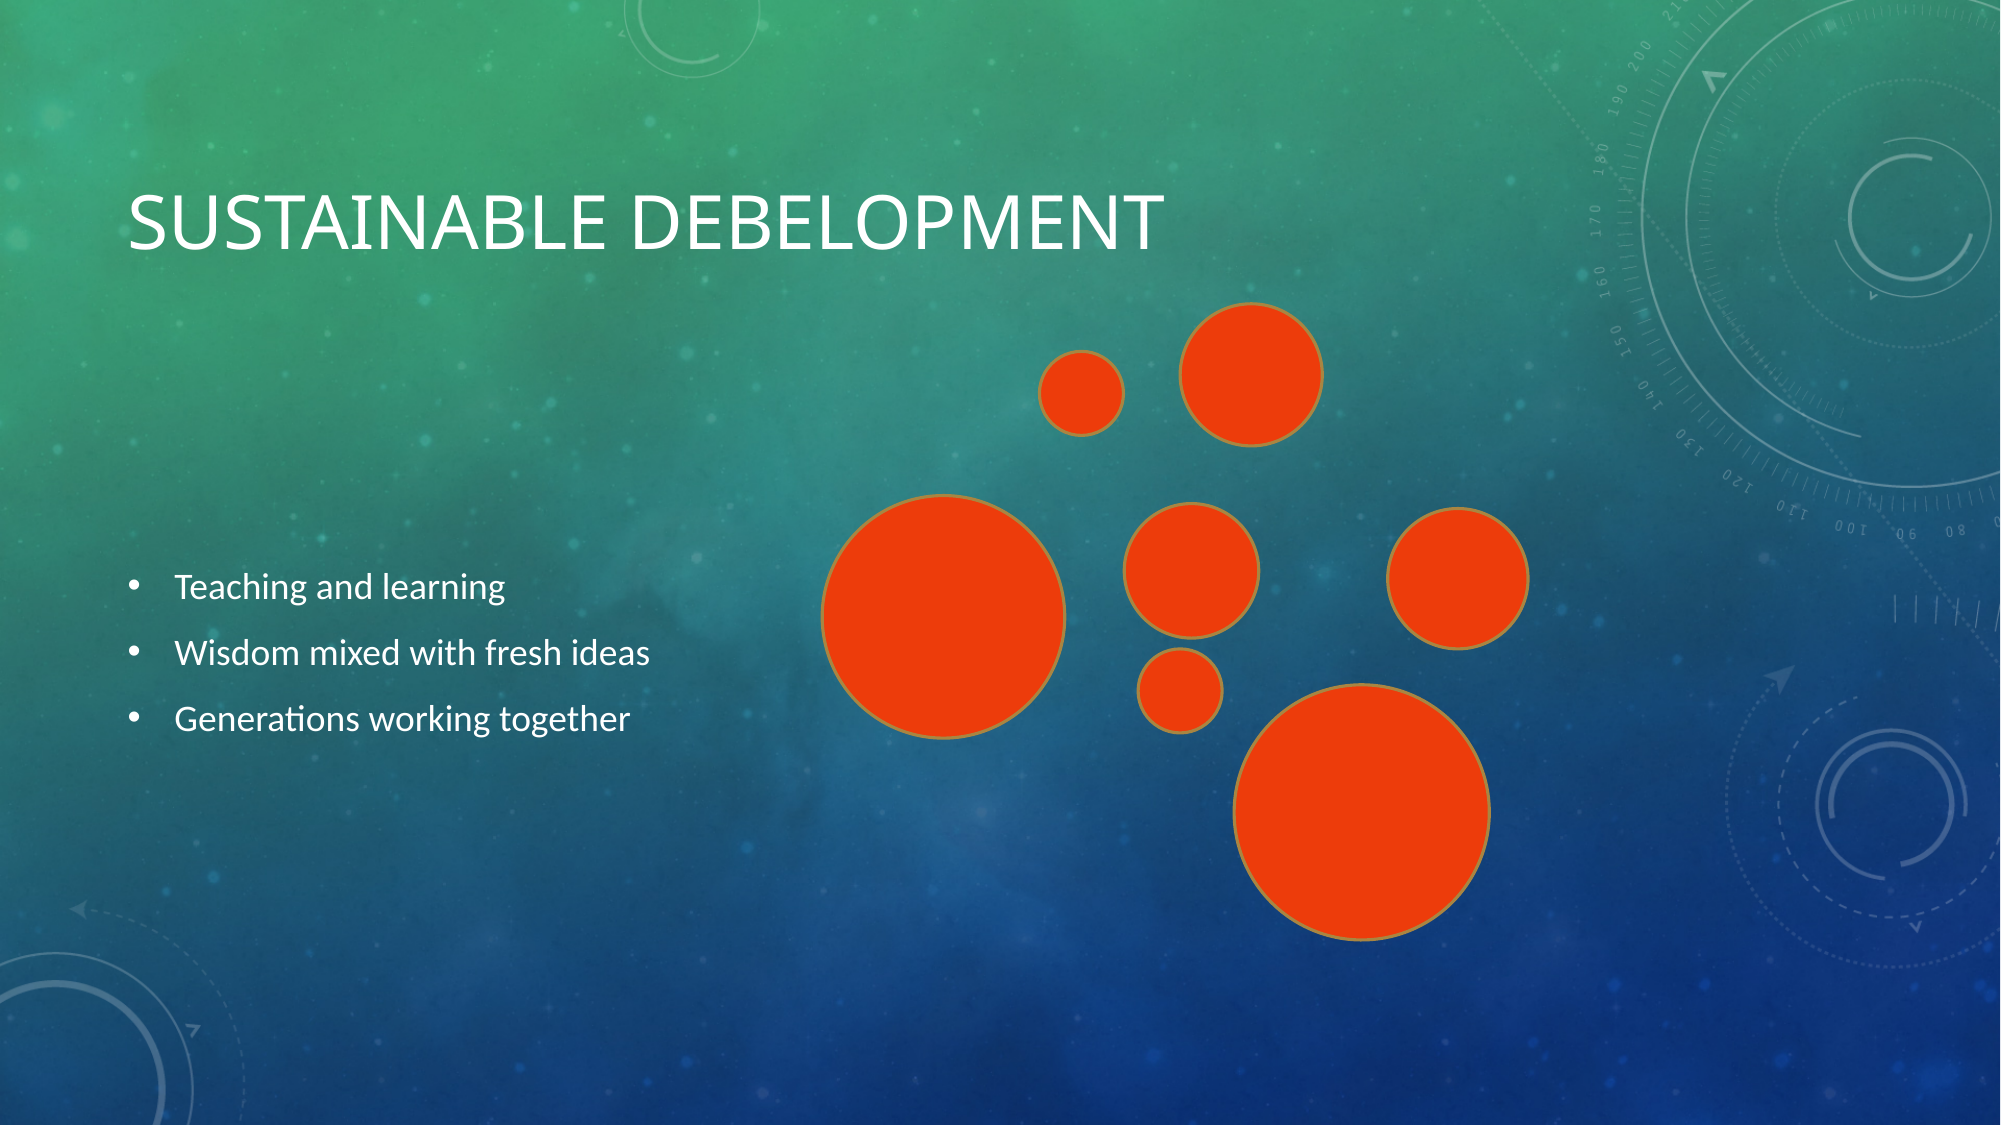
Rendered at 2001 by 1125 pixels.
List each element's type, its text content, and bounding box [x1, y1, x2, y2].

text_box [1178, 302, 1324, 448]
text_box [1386, 506, 1530, 651]
title SUSTAINABLE DEBELOPMENT [112, 99, 1775, 339]
list Teaching and learning Wisdom mixed with fresh ideas Generations working together [112, 351, 790, 950]
text_box [1122, 501, 1261, 640]
picture [0, 0, 2001, 1125]
text_box [1136, 647, 1224, 735]
text_box [1232, 683, 1491, 942]
text_box [820, 493, 1067, 740]
text_box [1037, 349, 1126, 437]
